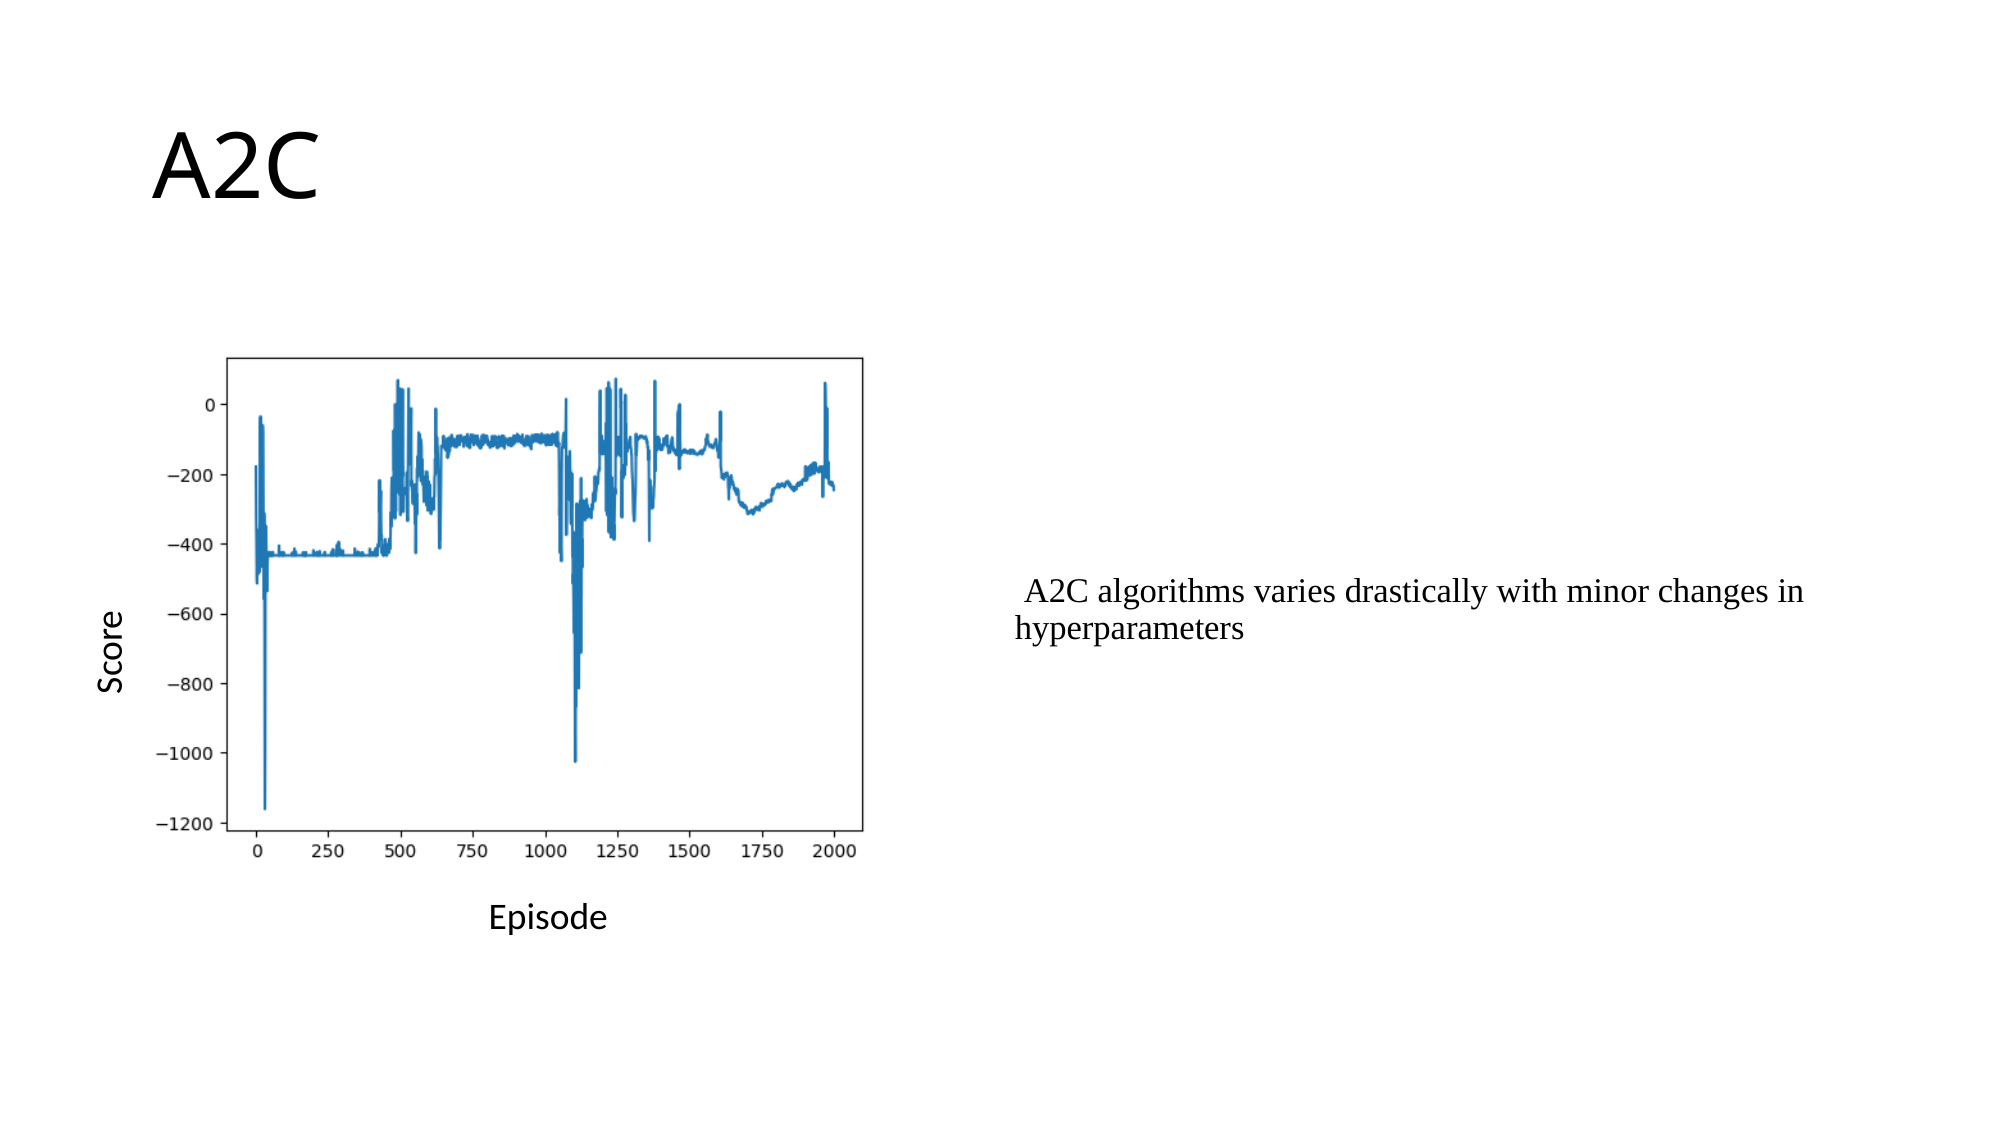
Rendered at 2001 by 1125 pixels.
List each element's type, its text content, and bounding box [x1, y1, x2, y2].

text_box Episode [473, 884, 648, 944]
title A2C [137, 59, 1863, 278]
picture [142, 345, 875, 875]
list A2C algorithms varies drastically with minor changes in hyperparameters [999, 564, 1878, 655]
text_box Score [76, 0, 137, 709]
